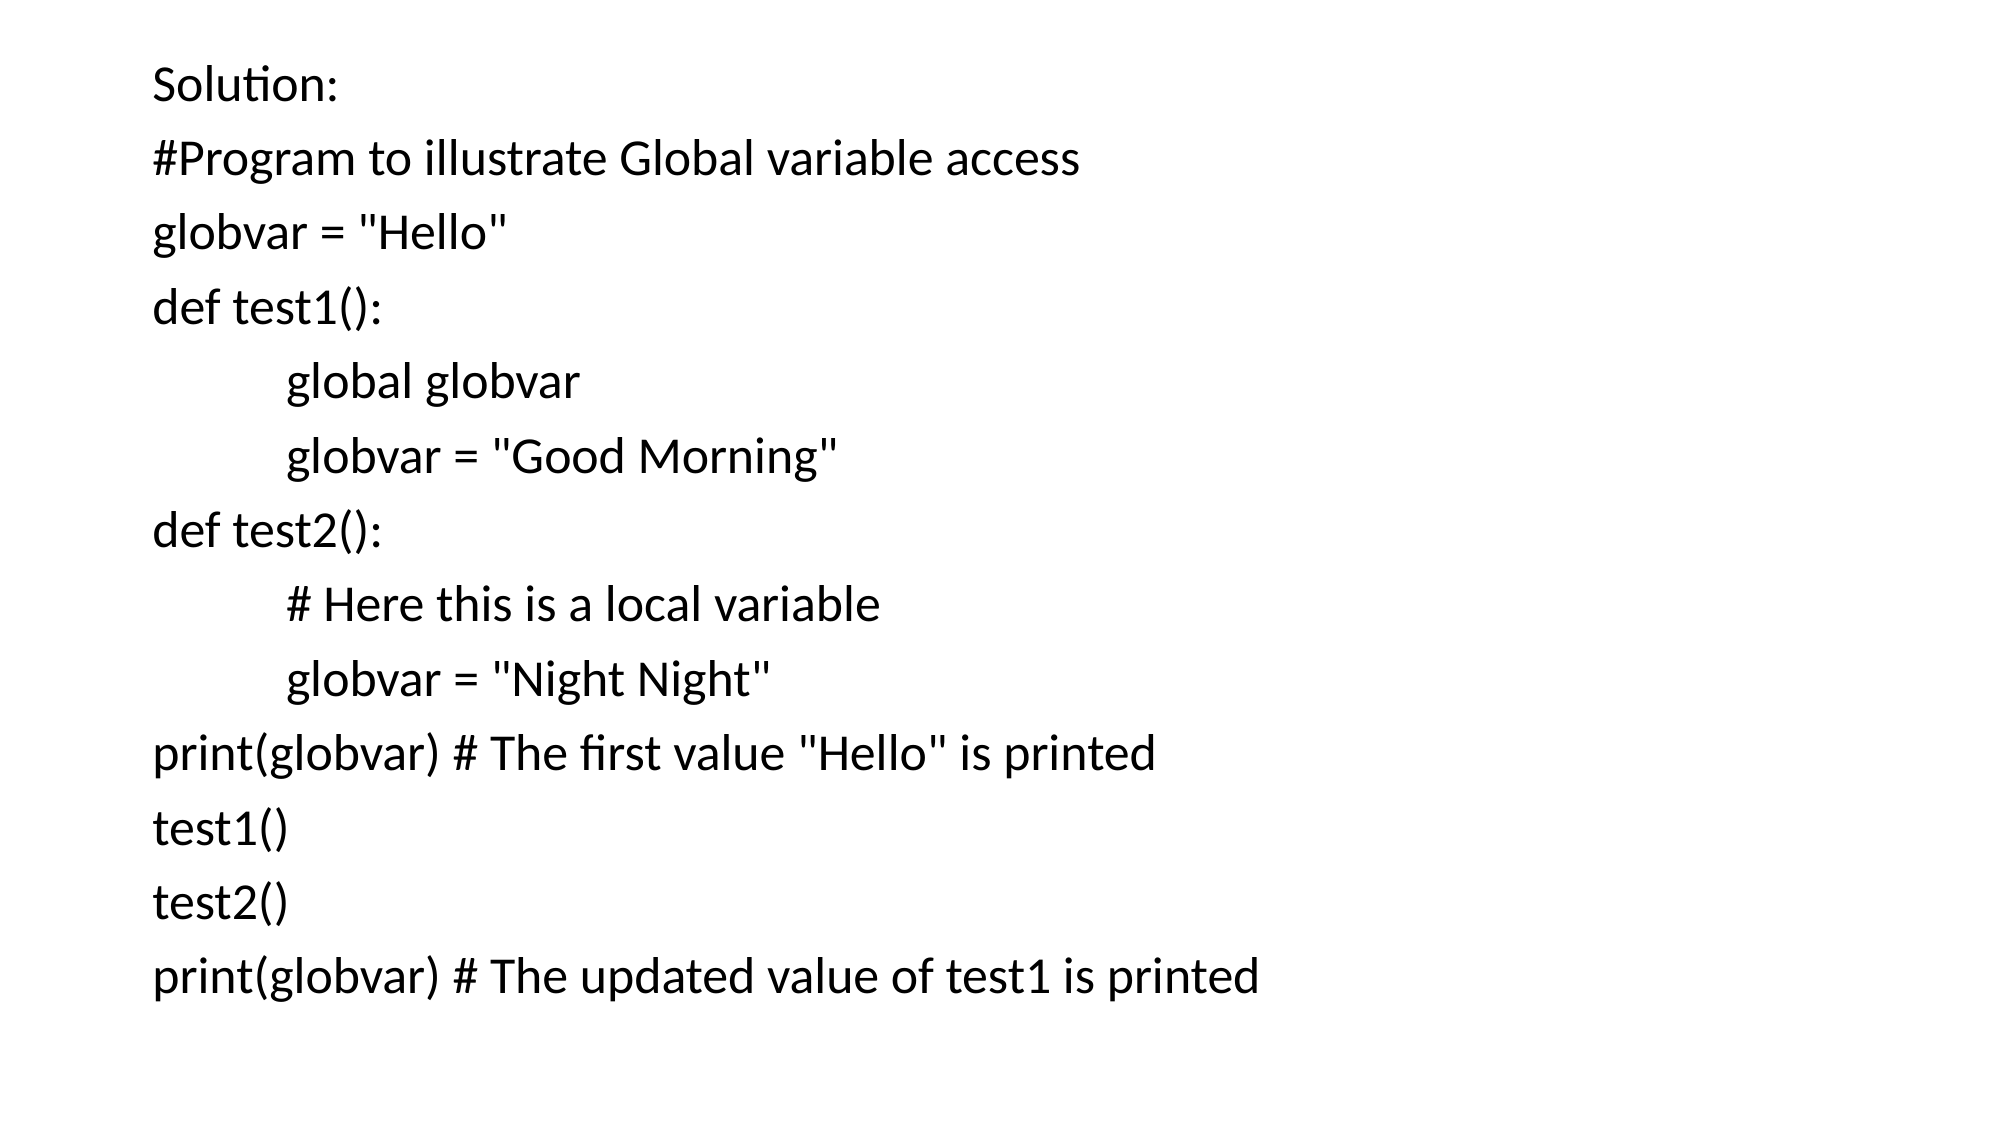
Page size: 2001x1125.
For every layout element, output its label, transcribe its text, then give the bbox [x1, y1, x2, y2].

list Solution: #Program to illustrate Global variable access globvar = "Hello" def test1(): global globvar globvar = "Good Morning" def test2(): # Here this is a local variable globvar = "Night Night" print(globvar) # The first value "Hello" is printed test1() test2() print(globvar) # The updated value of test1 is printed [137, 48, 1863, 1014]
